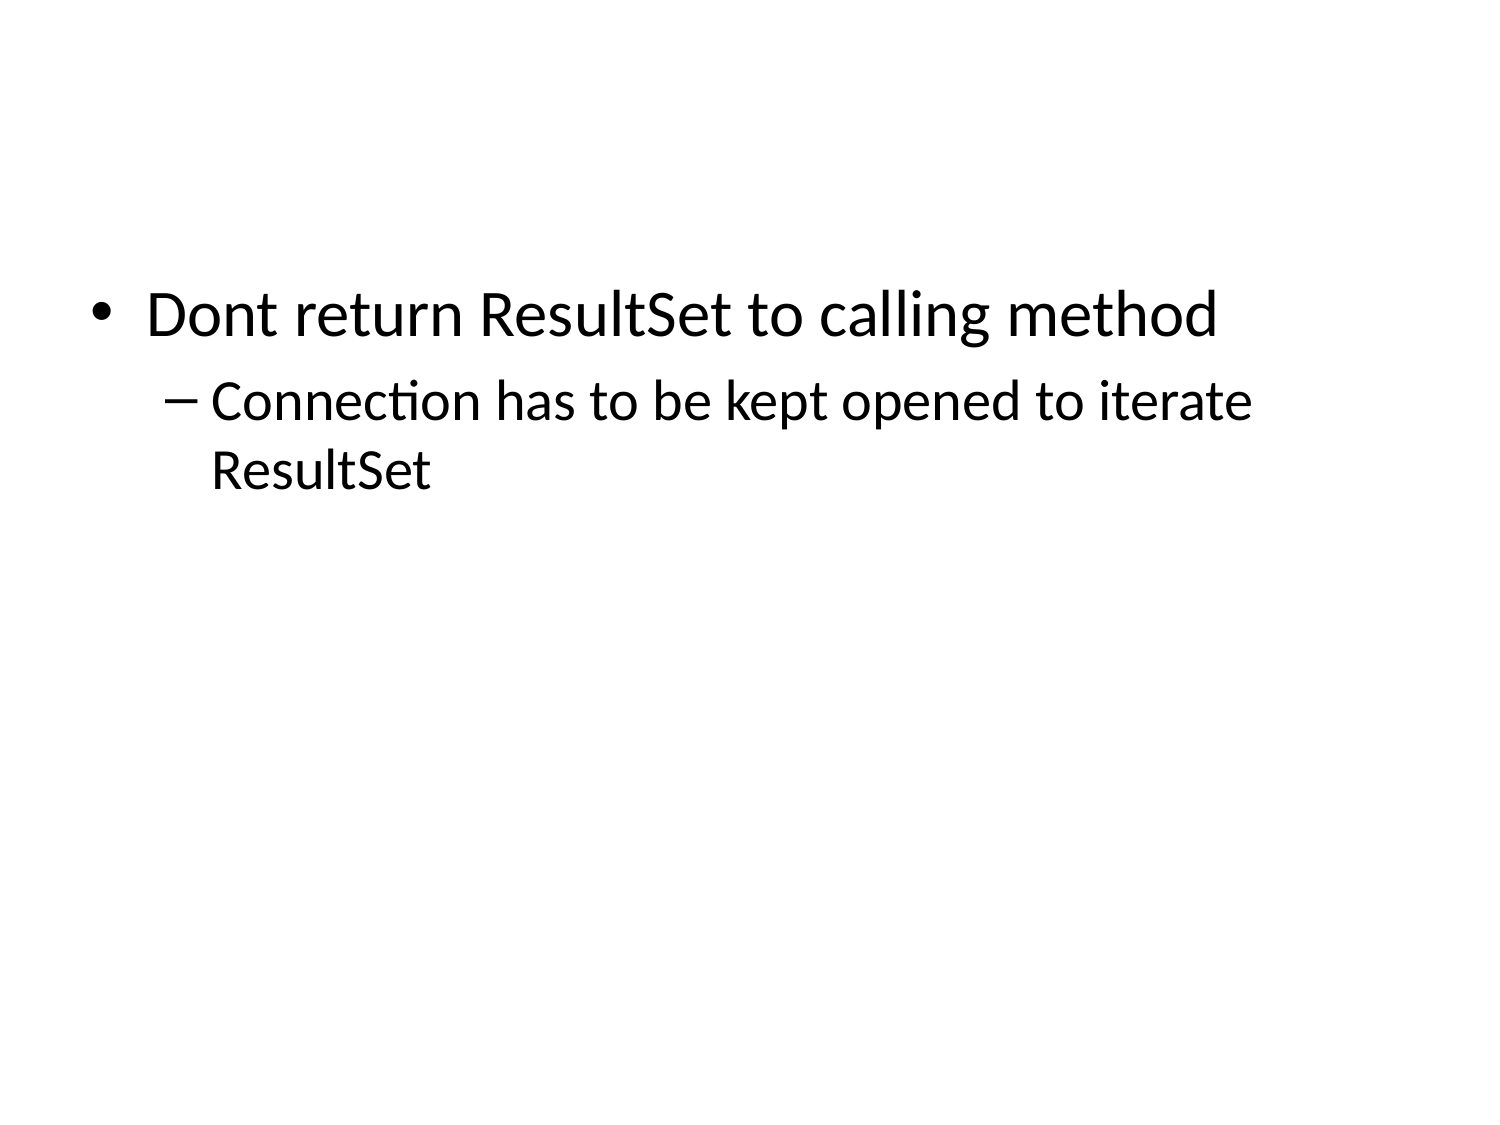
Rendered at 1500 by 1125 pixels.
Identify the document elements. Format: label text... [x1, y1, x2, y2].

list Dont return ResultSet to calling method Connection has to be kept opened to iterate ResultSet [75, 262, 1425, 1005]
